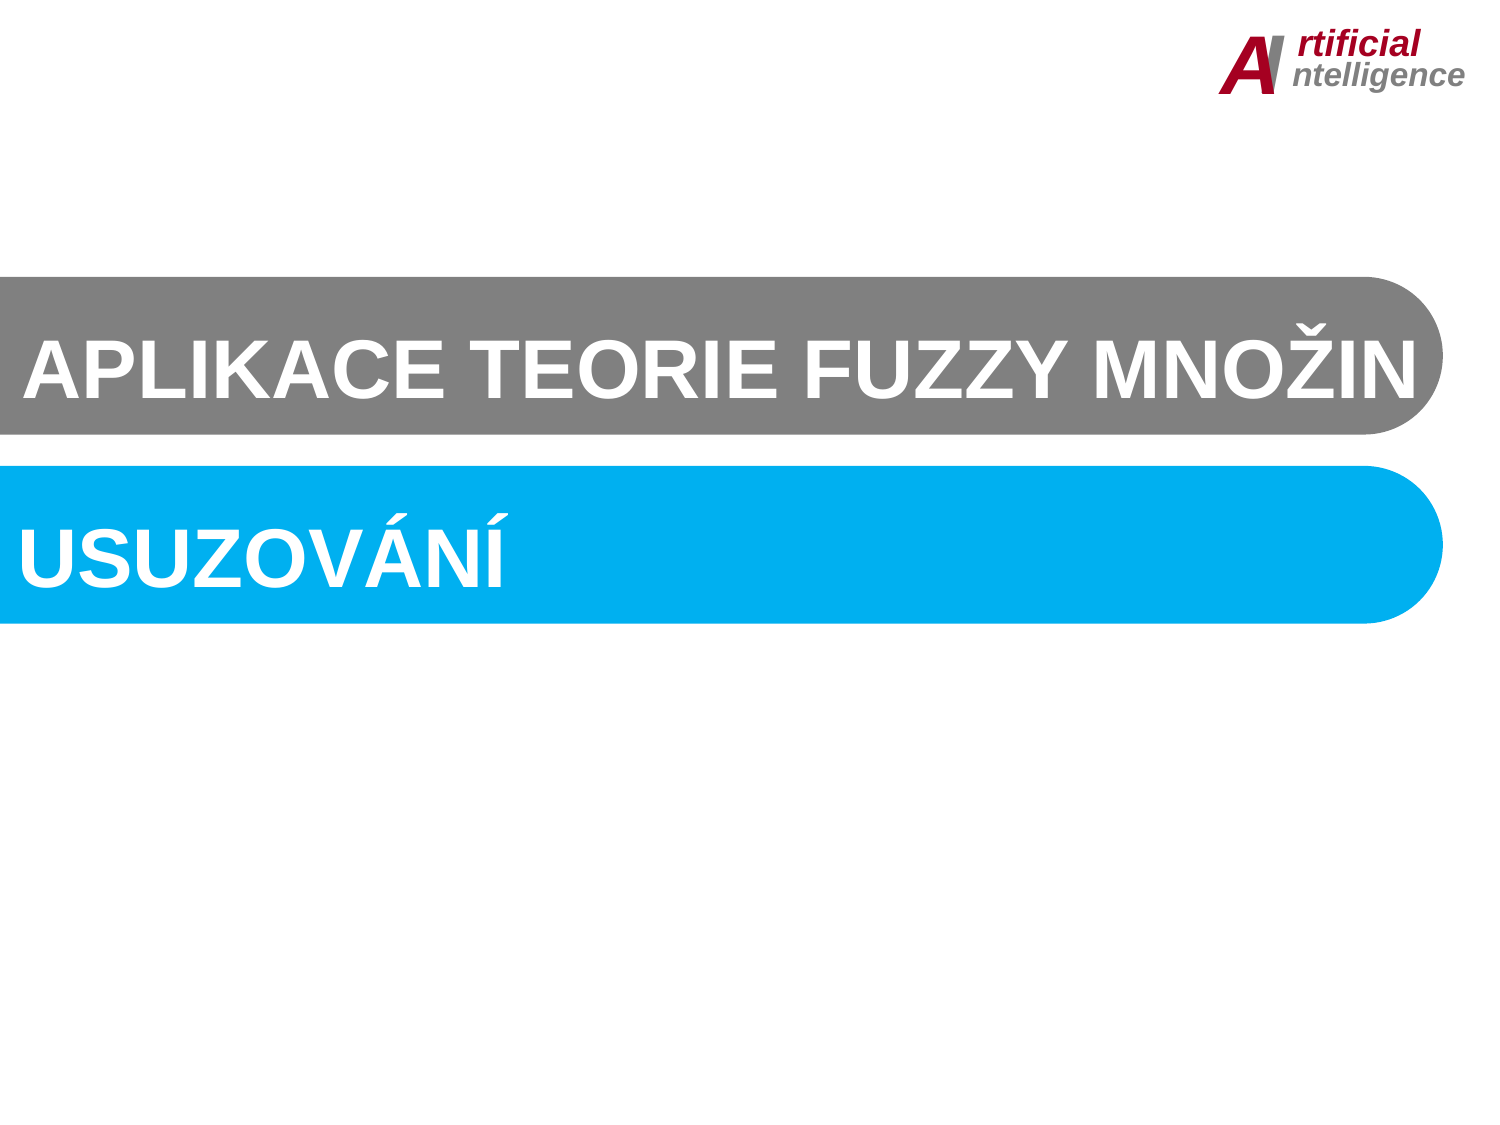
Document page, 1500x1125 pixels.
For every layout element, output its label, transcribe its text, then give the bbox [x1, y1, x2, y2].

text_box [1436, 329, 1441, 383]
text_box Aplikace teorie fuzzy množin [7, 307, 1436, 423]
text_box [1219, 10, 1483, 113]
text_box [0, 467, 1441, 622]
text_box [0, 278, 1424, 433]
text_box usuzování [2, 496, 522, 612]
